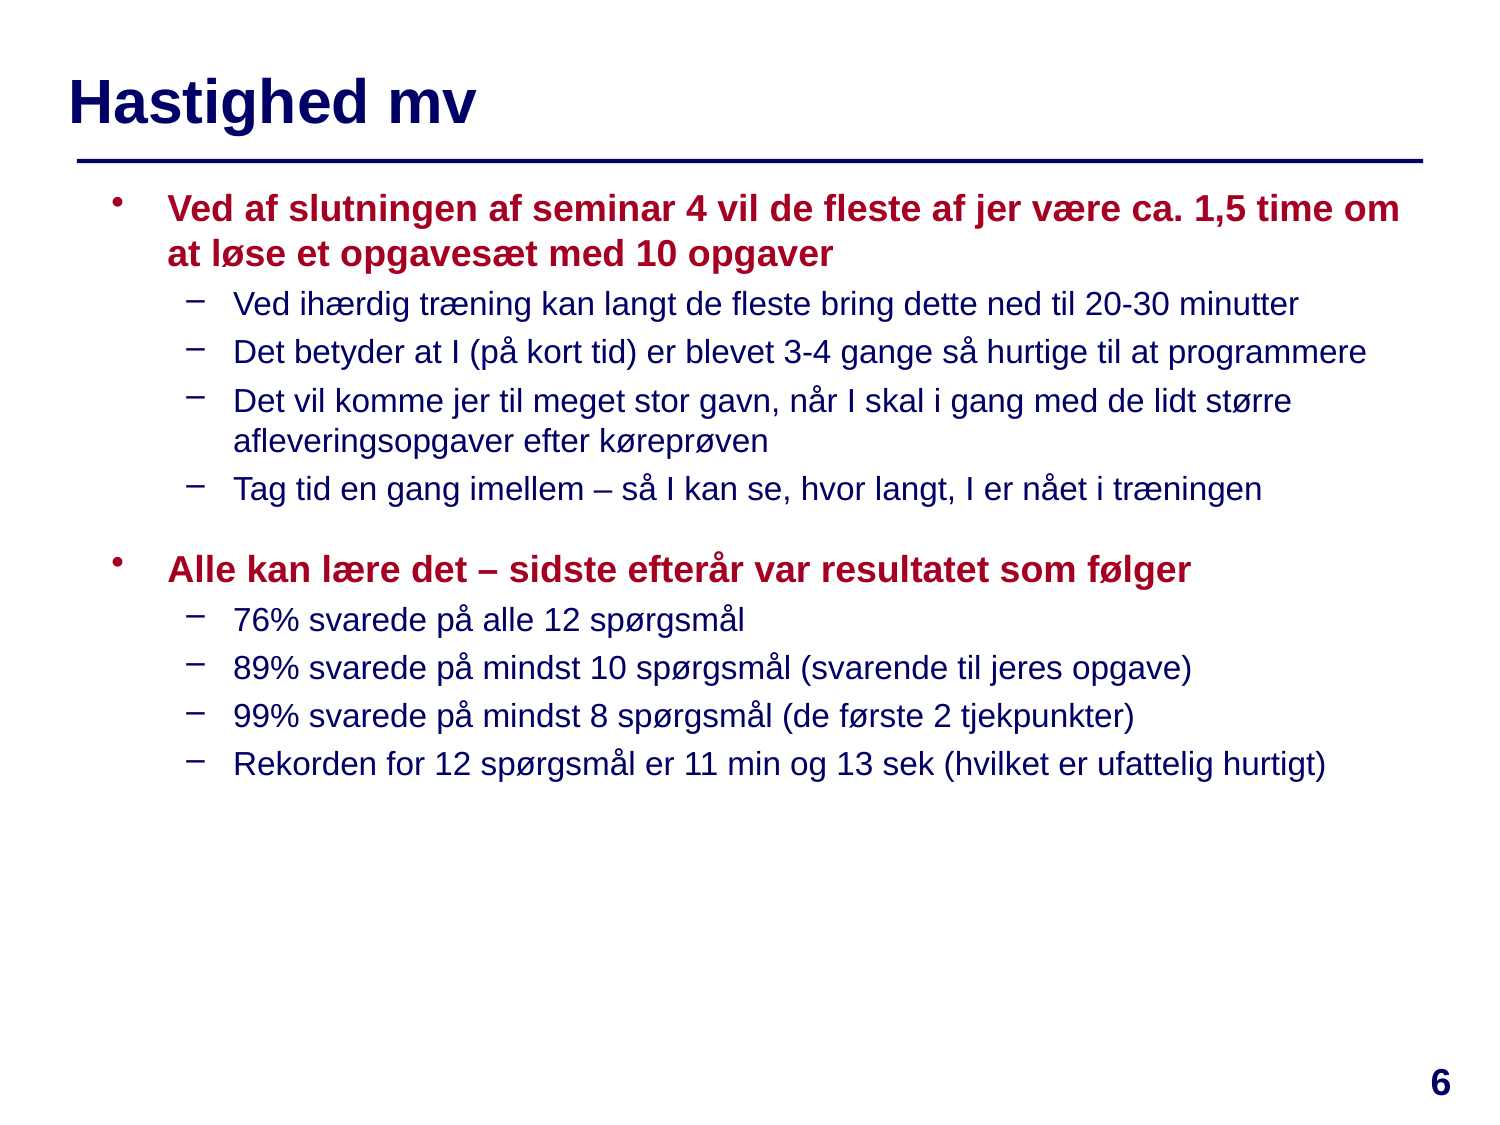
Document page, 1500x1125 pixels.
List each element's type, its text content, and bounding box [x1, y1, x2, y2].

title Hastighed mv [53, 42, 1500, 155]
slide_number 6 [1381, 1049, 1500, 1125]
text_box Ved af slutningen af seminar 4 vil de fleste af jer være ca. 1,5 time om at løse et opgavesæt med 10 opgaver Ved ihærdig træning kan langt de fleste bring dette ned til 20-30 minutter Det betyder at I (på kort tid) er blevet 3-4 gange så hurtige til at programmere Det vil komme jer til meget stor gavn, når I skal i gang med de lidt større afleveringsopgaver efter køreprøven Tag tid en gang imellem – så I kan se, hvor langt, I er nået i træningen Alle kan lære det – sidste efterår var resultatet som følger 76% svarede på alle 12 spørgsmål 89% svarede på mindst 10 spørgsmål (svarende til jeres opgave) 99% svarede på mindst 8 spørgsmål (de første 2 tjekpunkter) Rekorden for 12 spørgsmål er 11 min og 13 sek (hvilket er ufattelig hurtigt) [96, 176, 1441, 1050]
